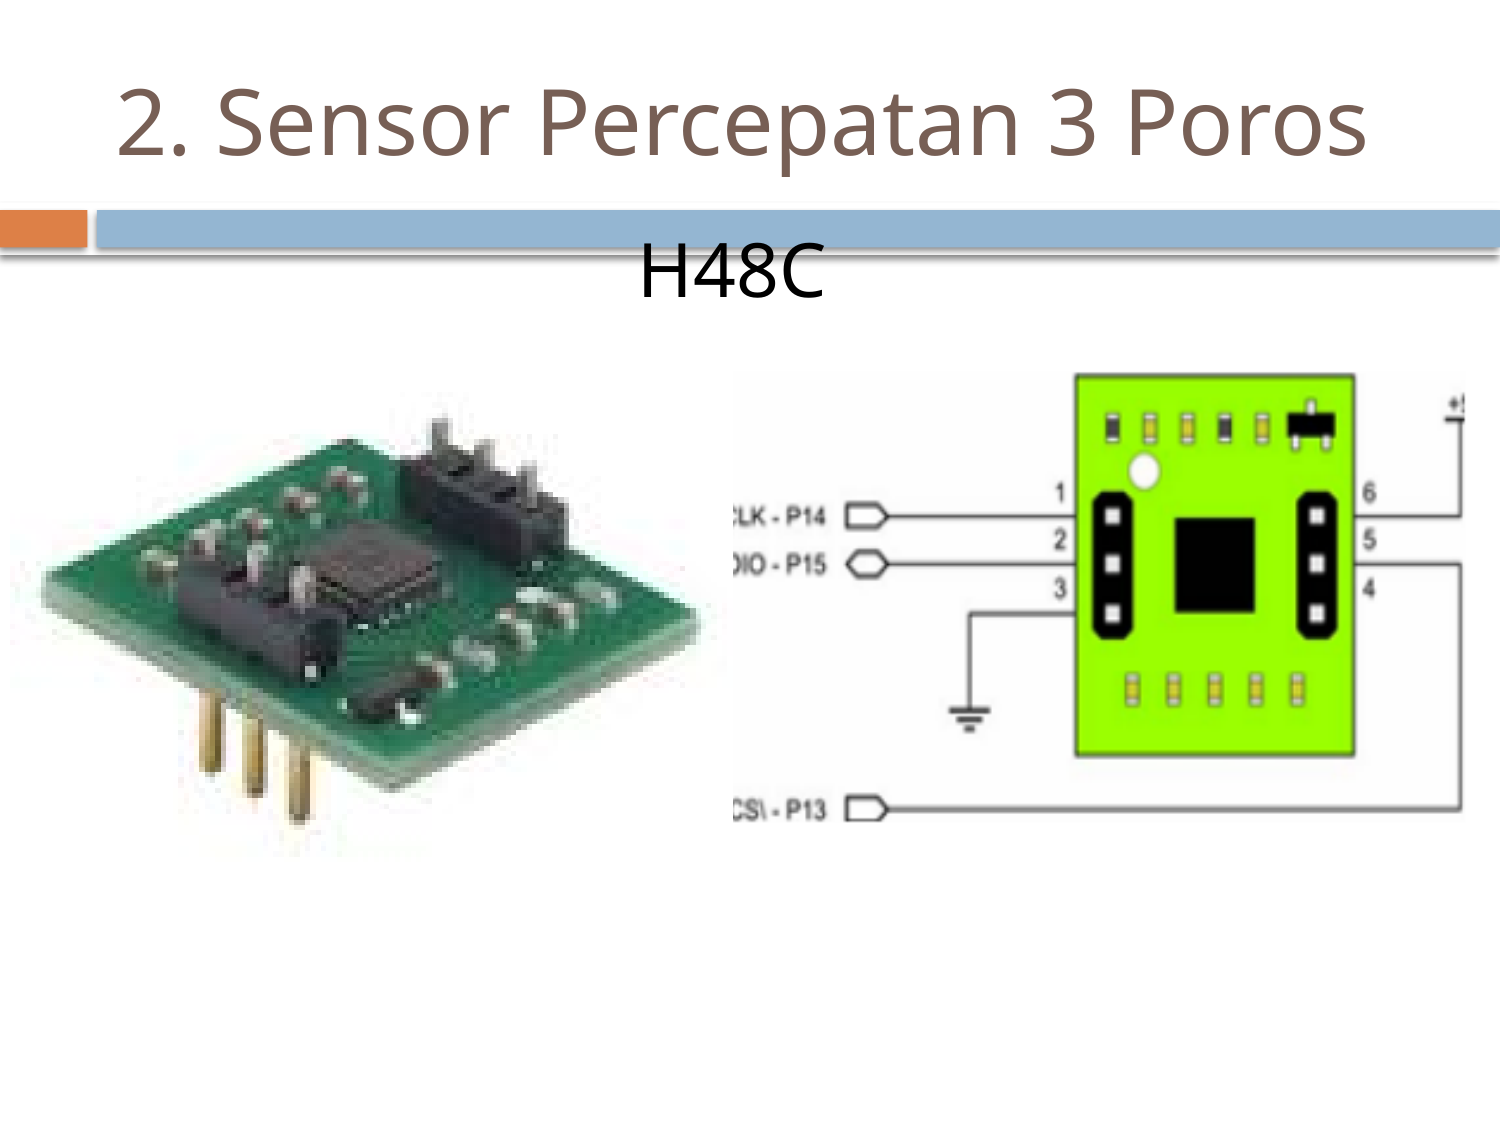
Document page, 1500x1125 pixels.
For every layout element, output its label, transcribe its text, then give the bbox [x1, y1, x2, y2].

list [735, 351, 1500, 848]
picture [10, 349, 733, 894]
title 2. Sensor Percepatan 3 Poros [100, 37, 1438, 200]
text_box H48C [88, 214, 1376, 320]
